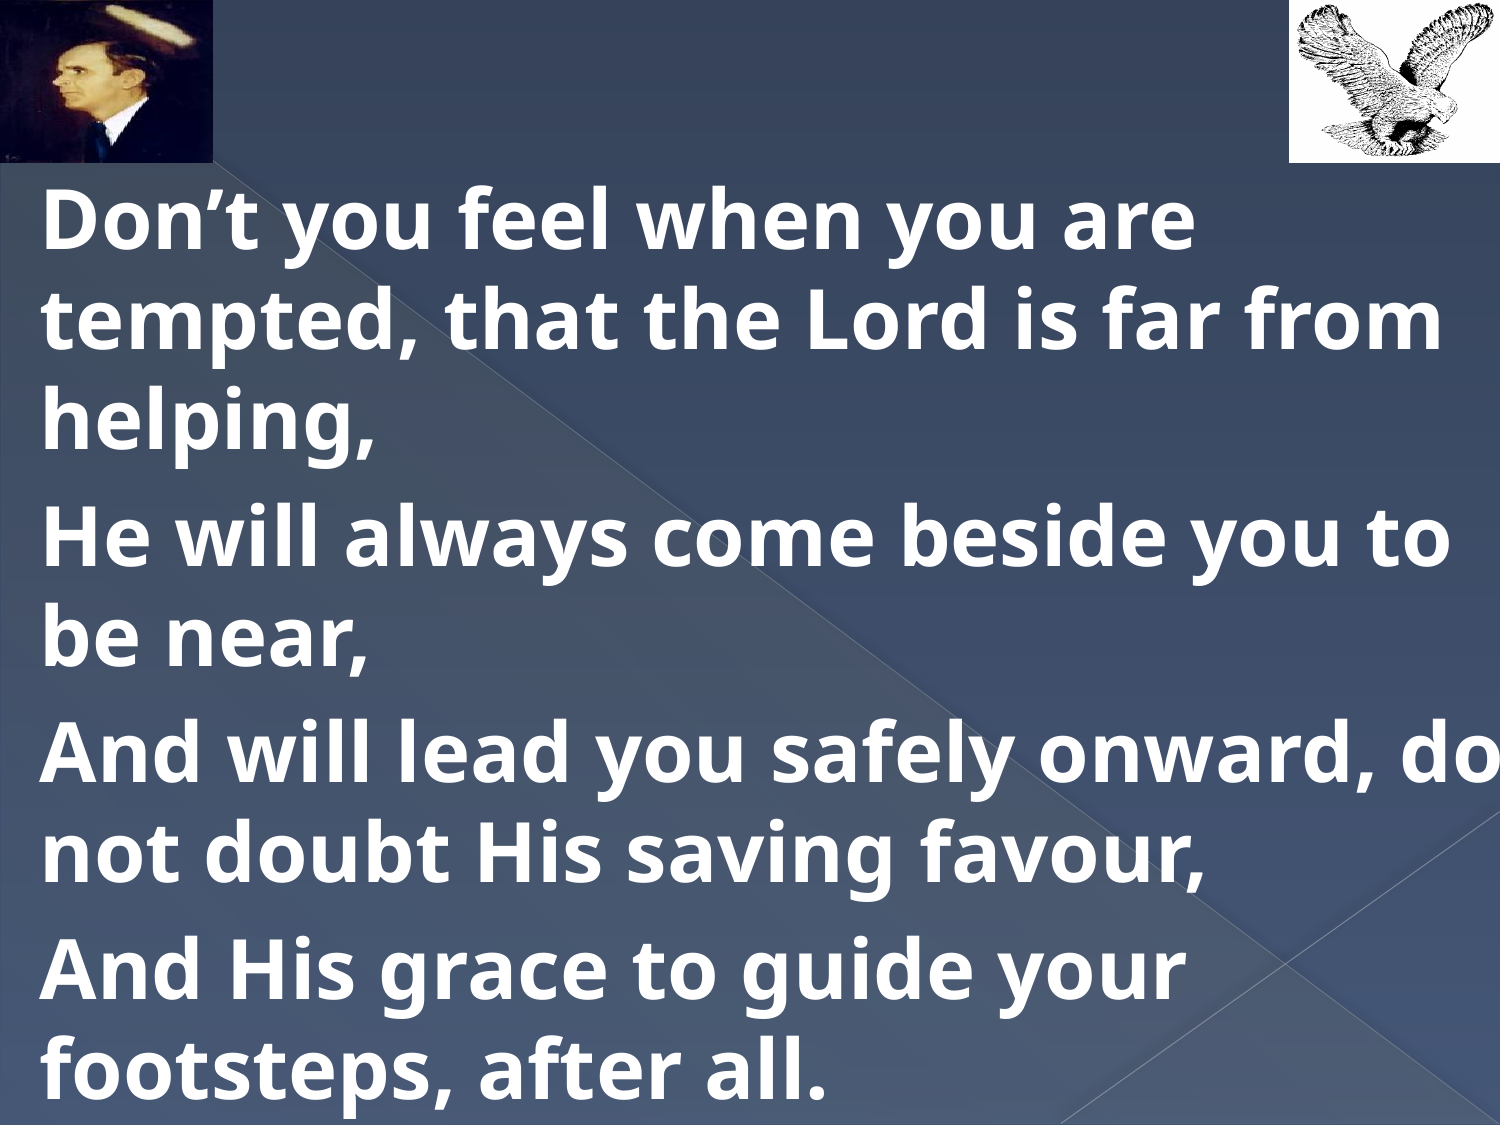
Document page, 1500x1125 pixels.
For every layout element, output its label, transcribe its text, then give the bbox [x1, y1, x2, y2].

picture [1288, 0, 1500, 163]
picture [0, 0, 213, 163]
list Don’t you feel when you are tempted, that the Lord is far from helping, He will always come beside you to be near, And will lead you safely onward, do not doubt His saving favour, And His grace to guide your footsteps, after all. [24, 159, 1500, 902]
